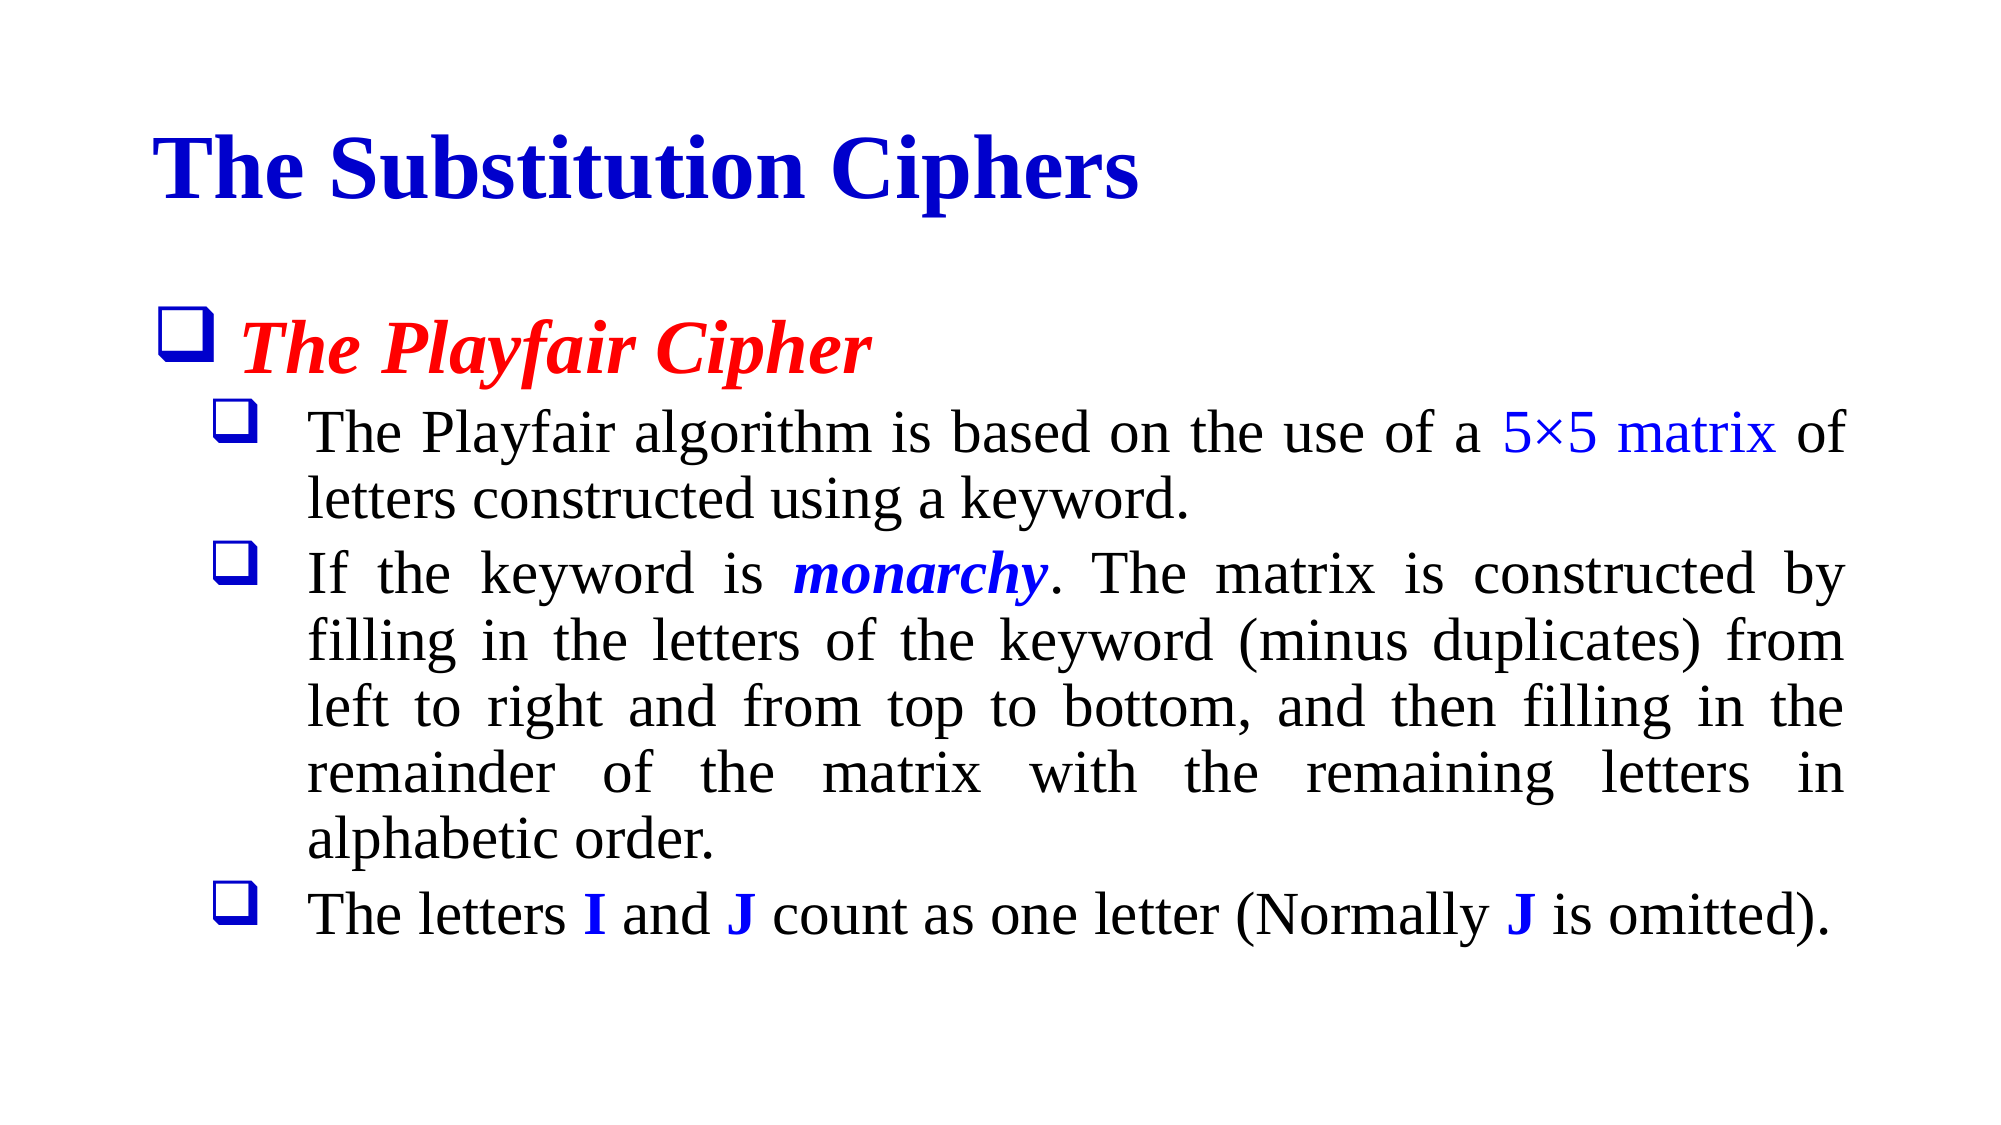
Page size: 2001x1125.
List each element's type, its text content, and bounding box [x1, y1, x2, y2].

title The Substitution Ciphers [137, 59, 1863, 278]
list The Playfair Cipher The Playfair algorithm is based on the use of a 5×5 matrix of letters constructed using a keyword. If the keyword is monarchy. The matrix is constructed by filling in the letters of the keyword (minus duplicates) from left to right and from top to bottom, and then filling in the remainder of the matrix with the remaining letters in alphabetic order. The letters I and J count as one letter (Normally J is omitted). [137, 299, 1863, 1014]
